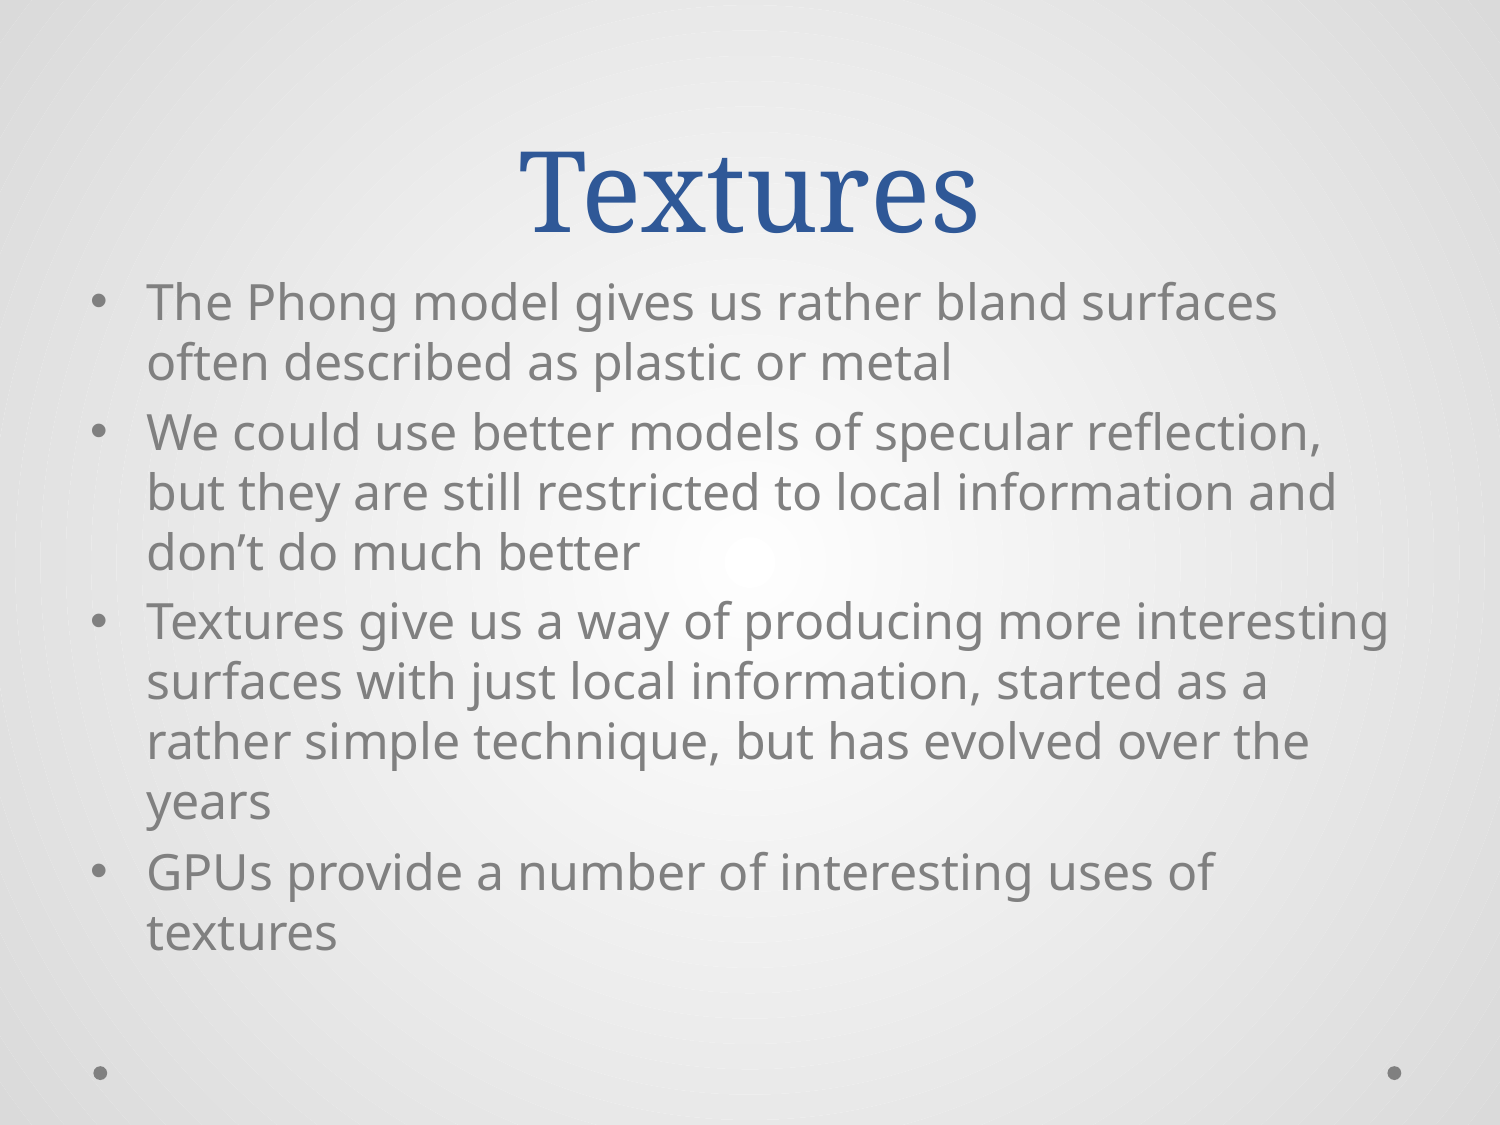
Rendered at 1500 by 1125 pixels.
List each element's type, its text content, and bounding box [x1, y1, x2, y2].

list The Phong model gives us rather bland surfaces often described as plastic or metal We could use better models of specular reflection, but they are still restricted to local information and don’t do much better Textures give us a way of producing more interesting surfaces with just local information, started as a rather simple technique, but has evolved over the years GPUs provide a number of interesting uses of textures [75, 262, 1425, 1005]
title Textures [75, 0, 1425, 262]
